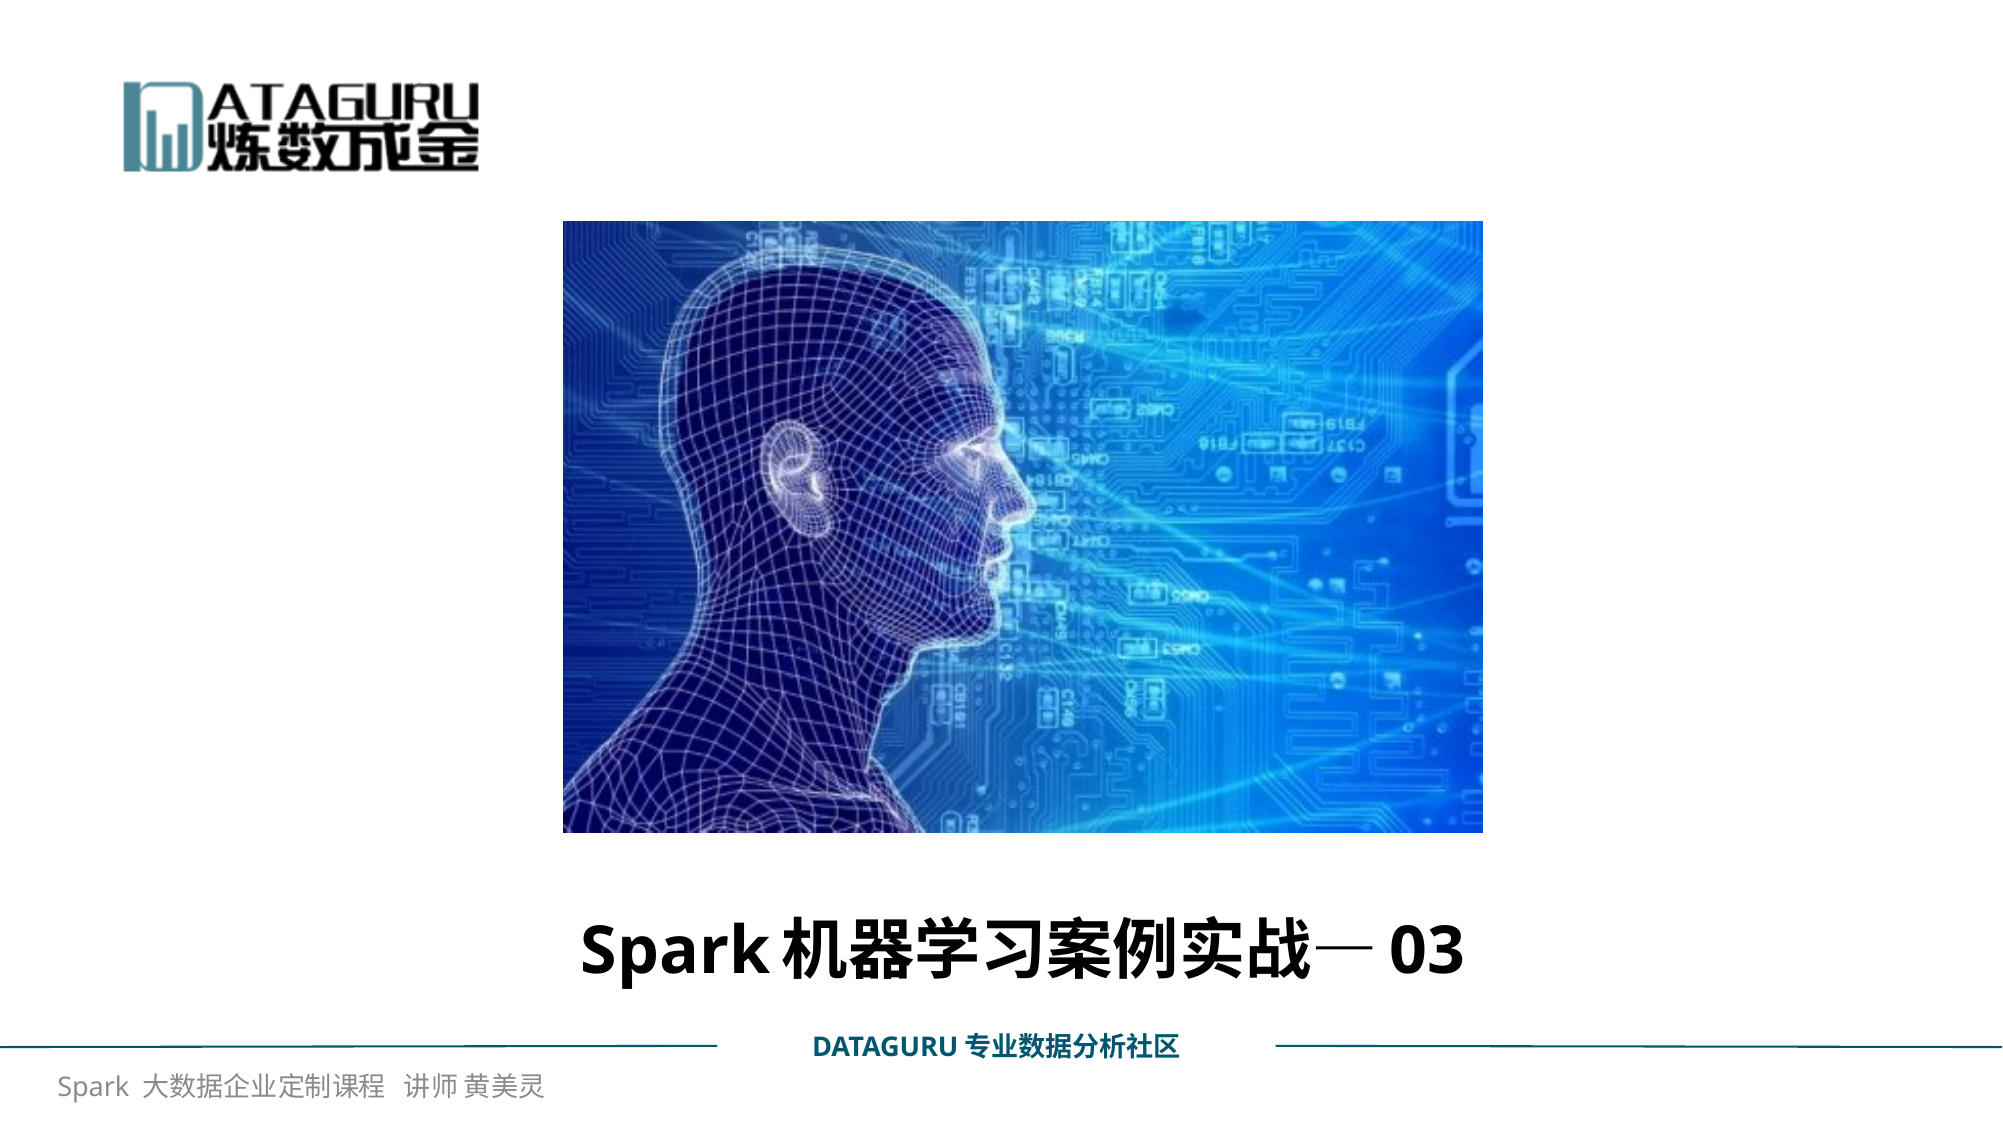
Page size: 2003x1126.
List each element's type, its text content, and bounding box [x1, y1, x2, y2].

picture [1137, 827, 1195, 833]
picture [103, 42, 498, 212]
title Spark机器学习案例实战—03 [80, 857, 1966, 997]
picture [563, 221, 1483, 833]
picture [1224, 784, 1239, 789]
